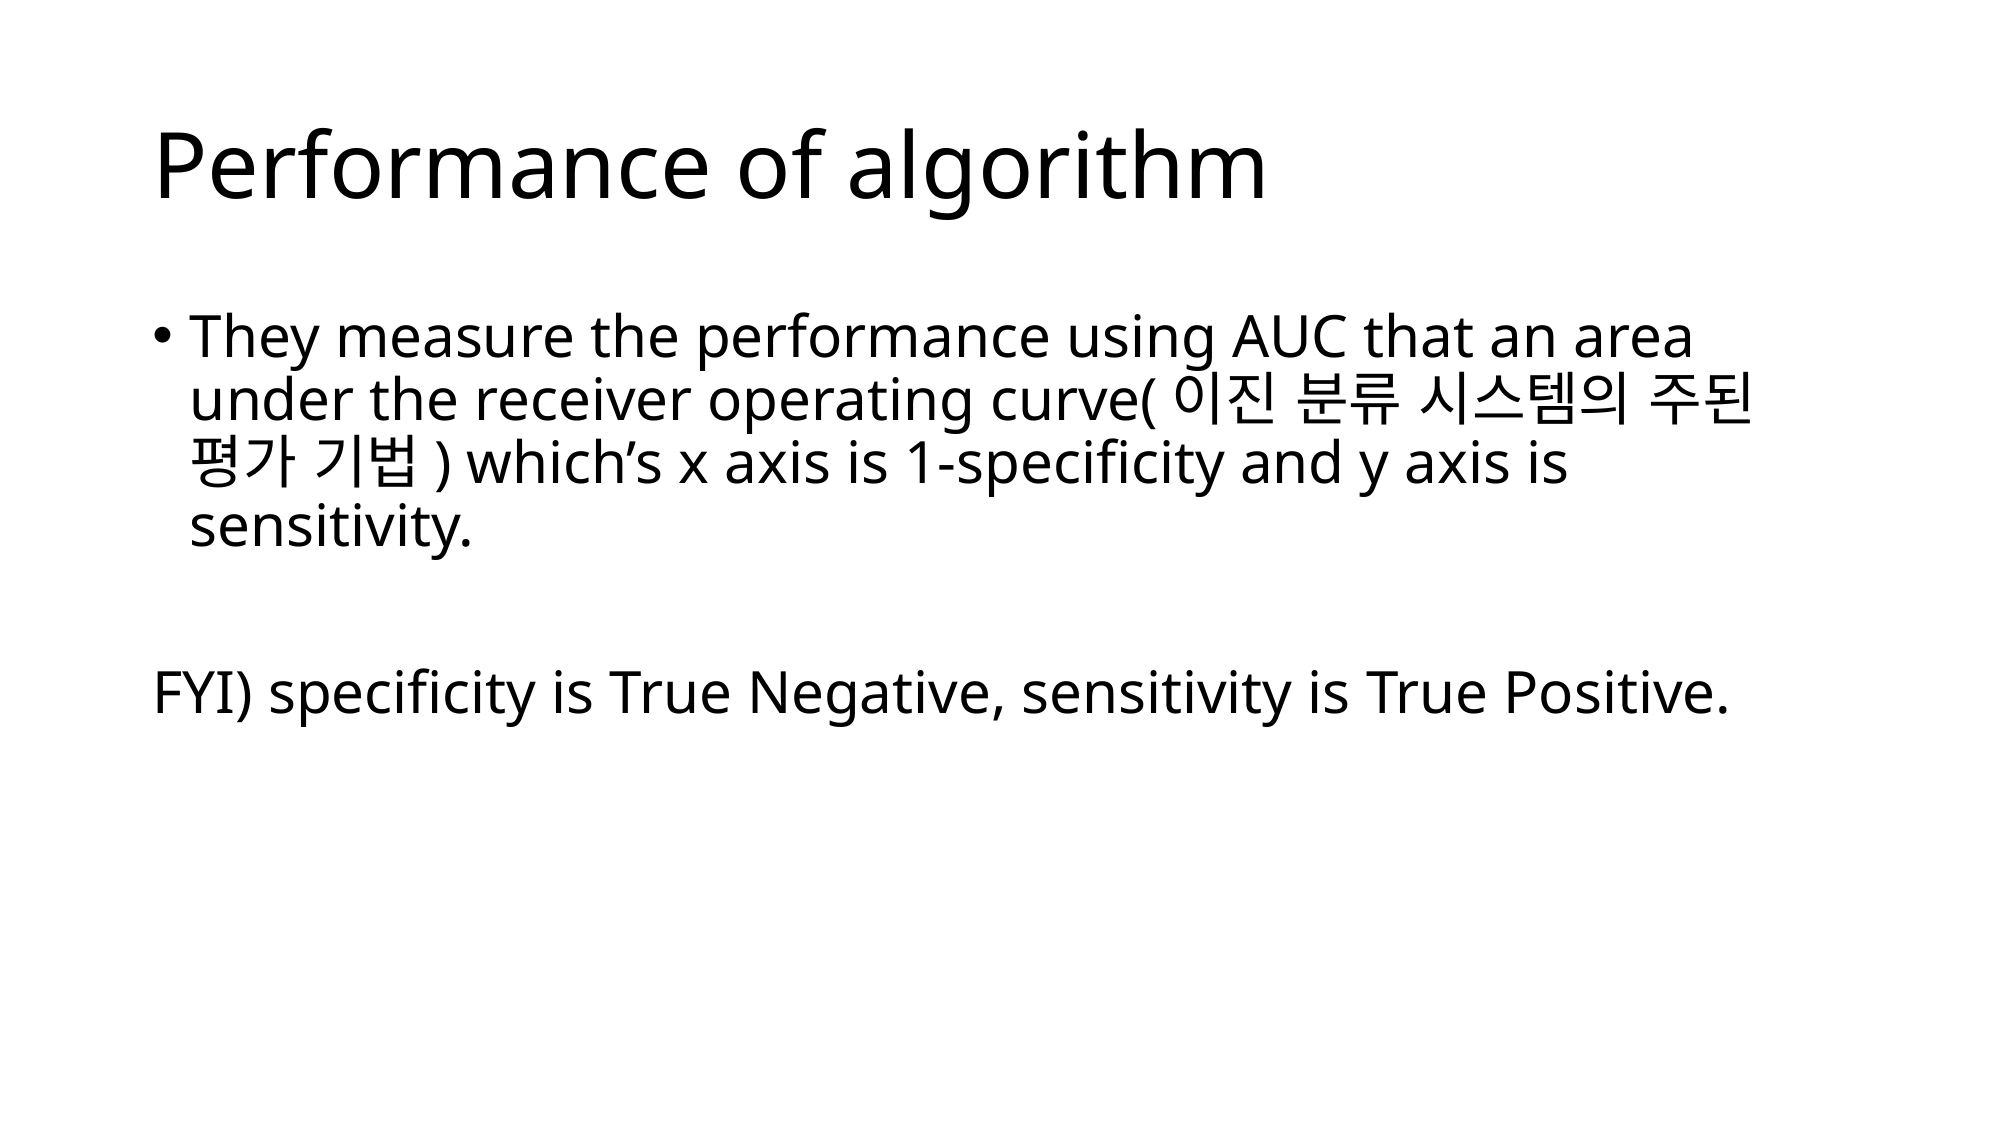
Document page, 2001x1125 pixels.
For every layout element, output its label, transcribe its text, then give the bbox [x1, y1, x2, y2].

title Performance of algorithm [137, 59, 1863, 278]
list They measure the performance using AUC that an area under the receiver operating curve(이진 분류 시스템의 주된 평가 기법) which’s x axis is 1-specificity and y axis is sensitivity. FYI) specificity is True Negative, sensitivity is True Positive. [137, 299, 1863, 1014]
